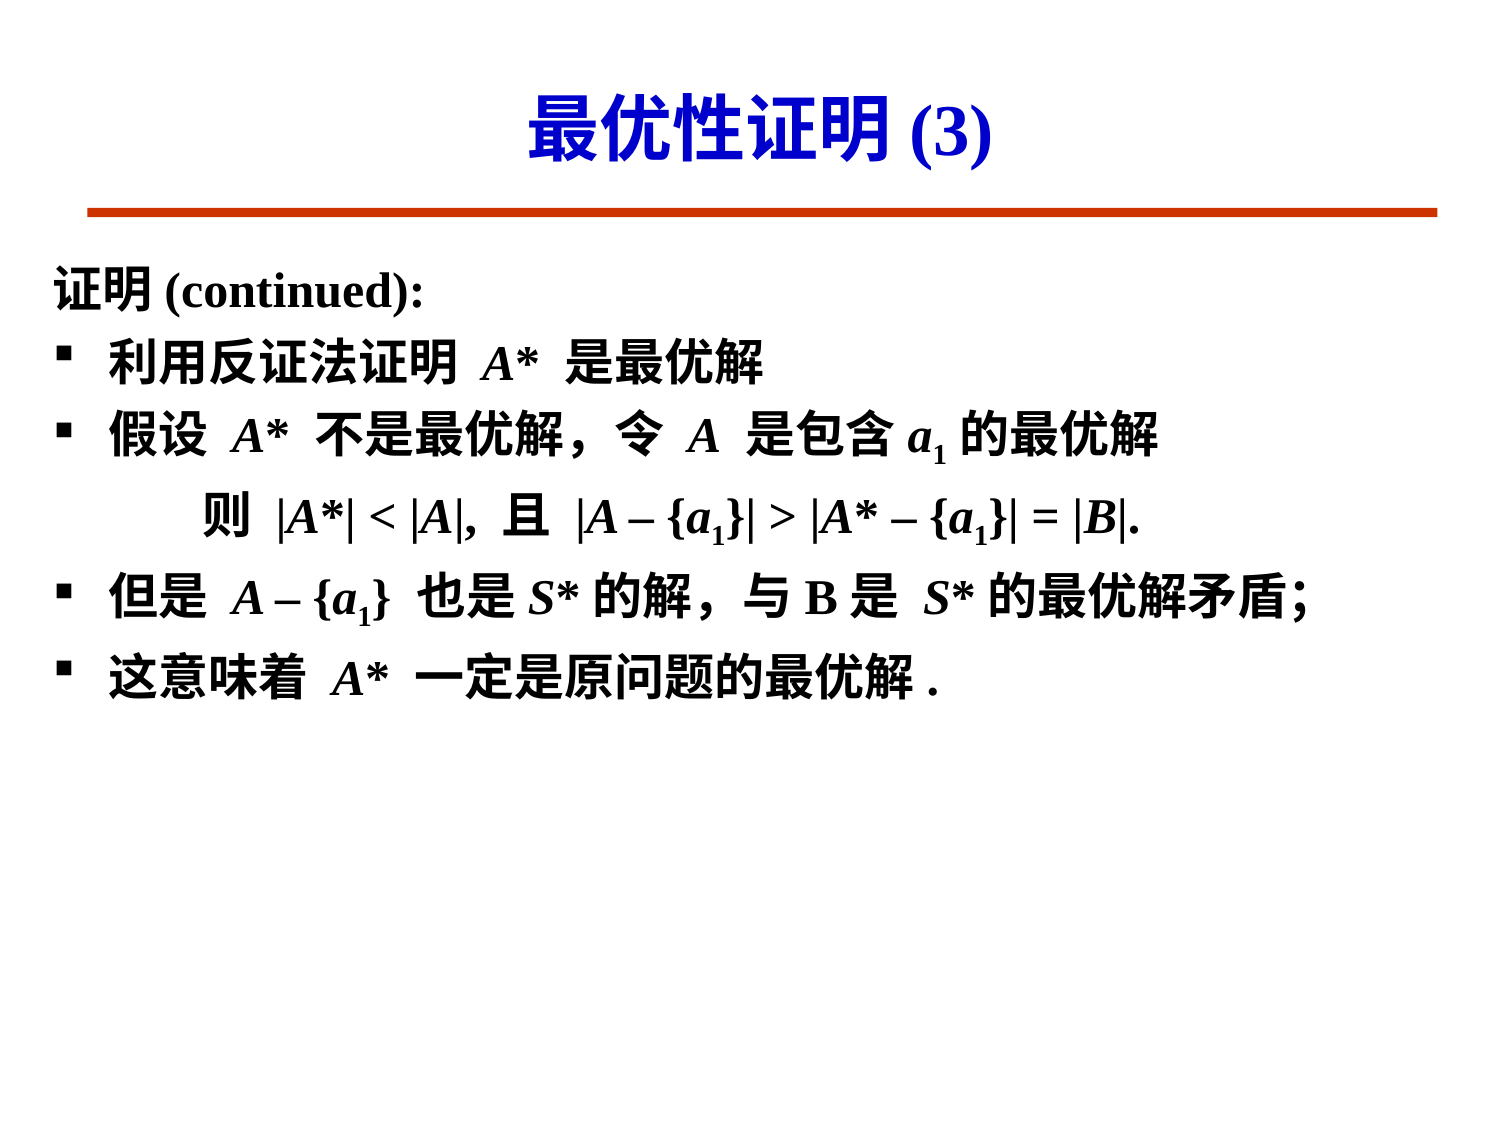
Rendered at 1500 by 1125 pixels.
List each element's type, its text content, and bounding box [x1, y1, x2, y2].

title 最优性证明(3) [52, 50, 1469, 203]
list 证明(continued): 利用反证法证明 A* 是最优解 假设 A* 不是最优解，令 A 是包含a1的最优解 则 |A*| < |A|, 且 |A – {a1}| > |A* – {a1}| = |B|. 但是 A – {a1} 也是S*的解，与B是 S*的最优解矛盾； 这意味着 A* 一定是原问题的最优解. [37, 249, 1463, 1038]
